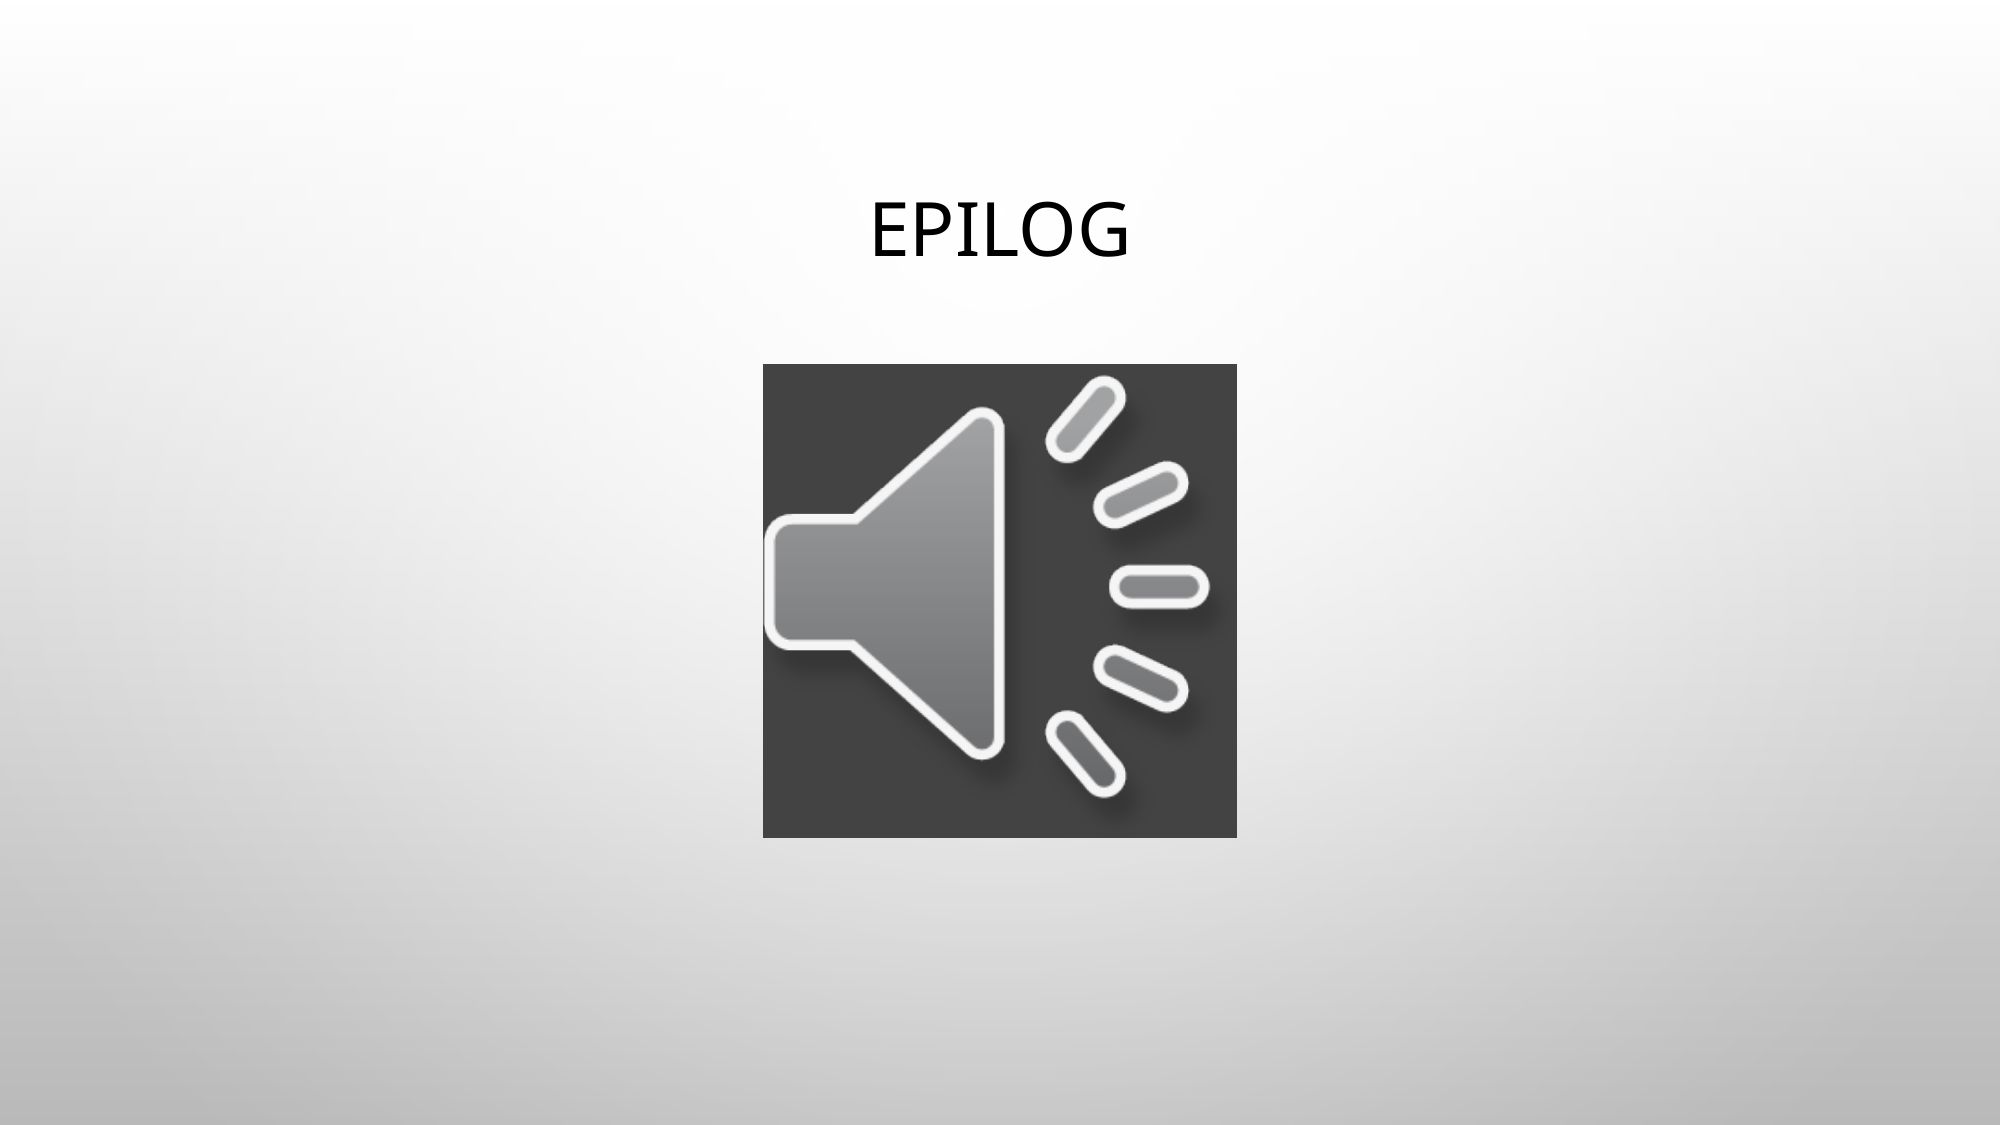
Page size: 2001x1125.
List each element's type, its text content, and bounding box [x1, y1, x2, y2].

picture [0, 0, 2000, 1125]
title EPILOG [149, 101, 1851, 364]
